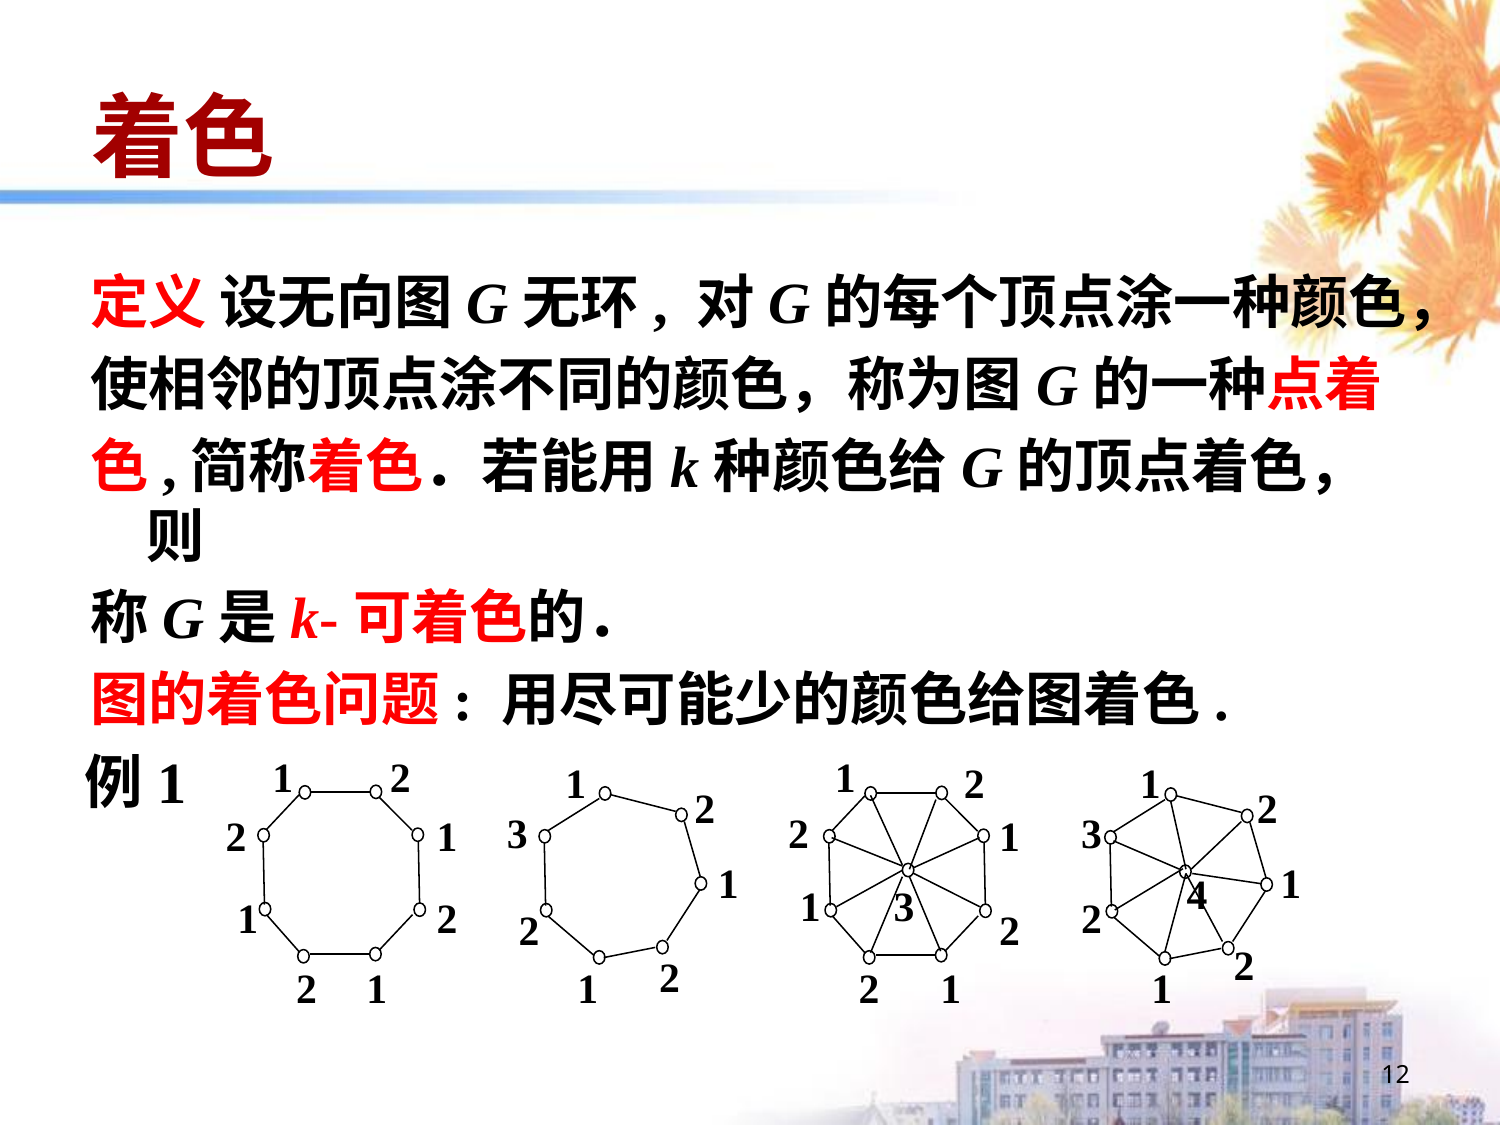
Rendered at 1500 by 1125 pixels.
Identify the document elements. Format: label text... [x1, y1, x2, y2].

slide_number 12 [1074, 1033, 1426, 1101]
picture [0, 0, 1500, 1125]
list 定义 设无向图G无环, 对G的每个顶点涂一种颜色， 使相邻的顶点涂不同的颜色，称为图G的一种点着 色,简称着色．若能用k种颜色给G的顶点着色， 则 称G是k-可着色的． 图的着色问题: 用尽可能少的颜色给图着色. [74, 257, 1426, 695]
text_box 例1 [70, 738, 1430, 1033]
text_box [210, 743, 1325, 1020]
title 着色 [76, 42, 1427, 226]
